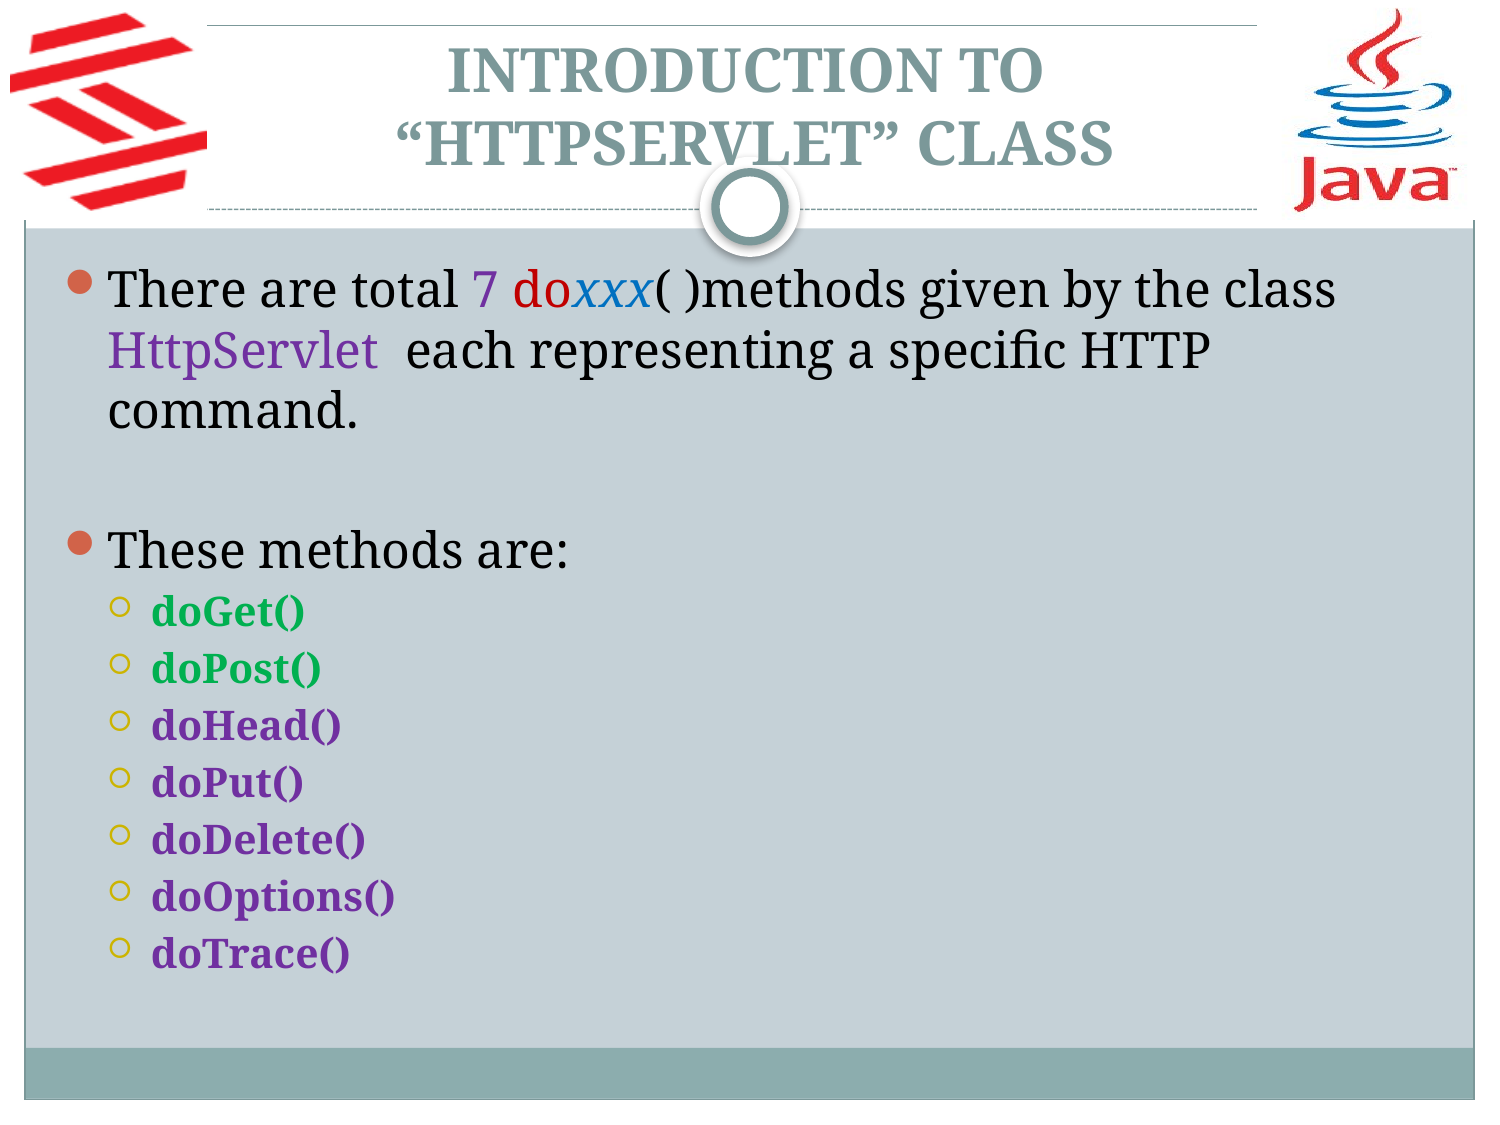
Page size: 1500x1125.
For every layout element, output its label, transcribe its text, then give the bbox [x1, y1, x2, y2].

picture [10, 11, 207, 221]
title INTRODUCTION TO “HTTPSERVLET” CLASS [213, 23, 1250, 186]
list There are total 7 doxxx( )methods given by the class HttpServlet each representing a specific HTTP command. These methods are: doGet() doPost() doHead() doPut() doDelete() doOptions() doTrace() [49, 250, 1445, 1055]
picture [1257, 0, 1483, 221]
